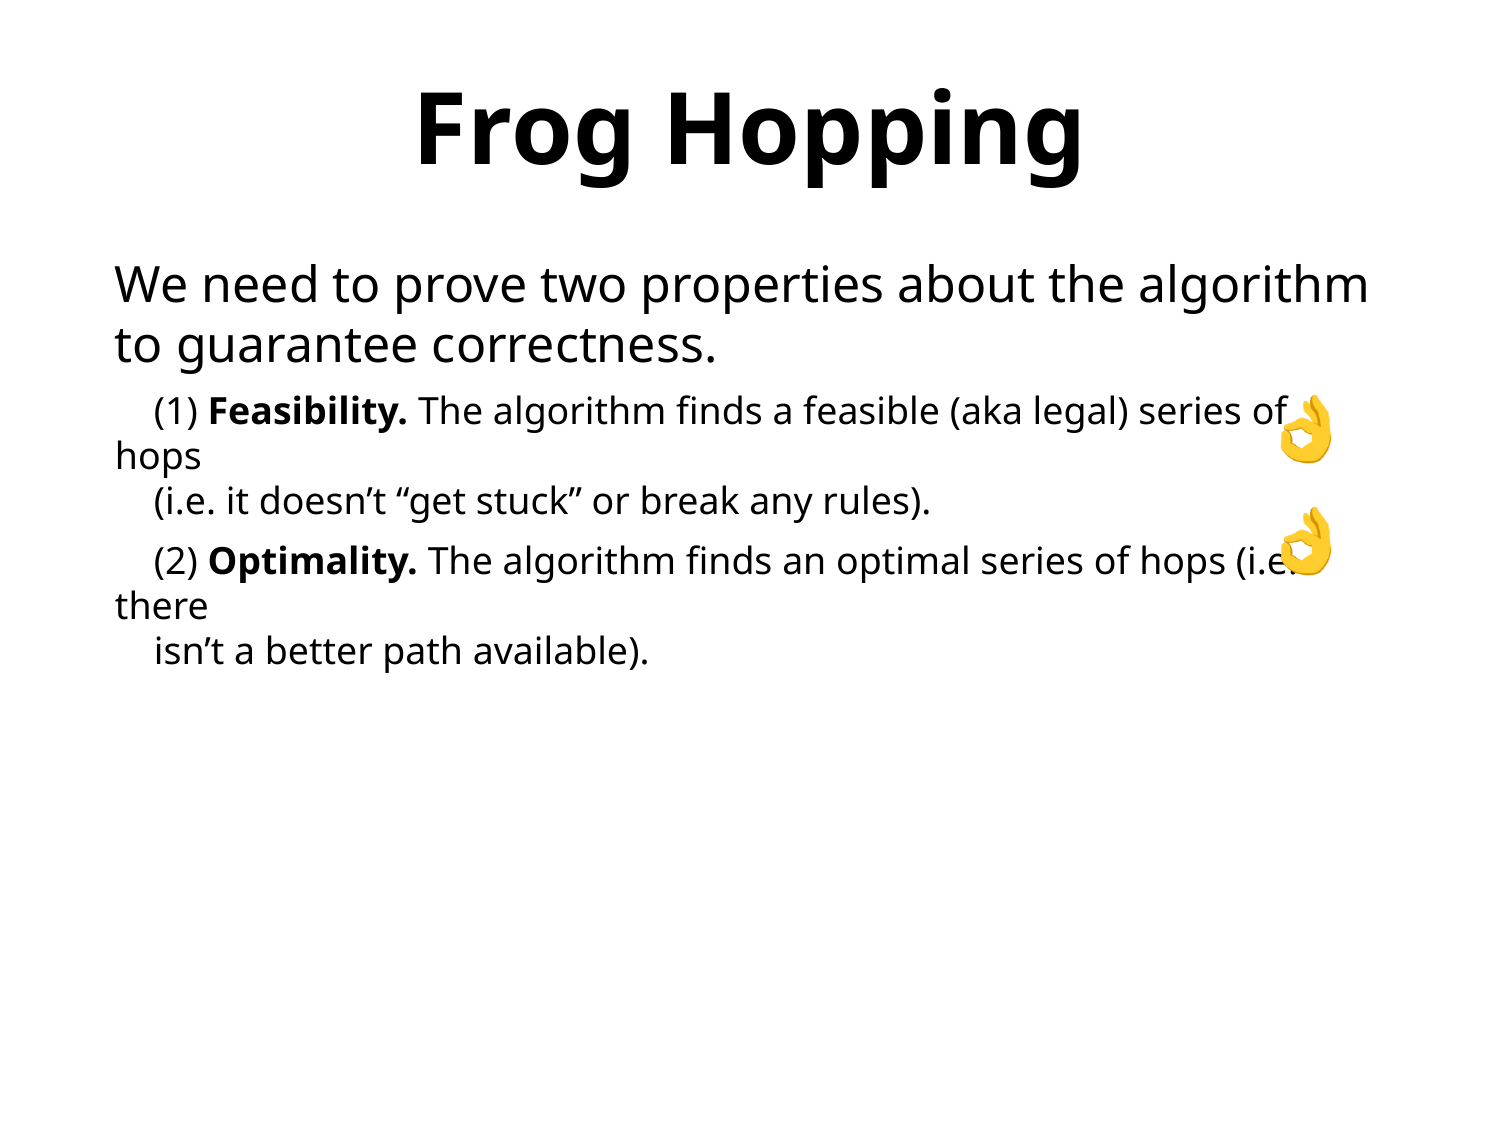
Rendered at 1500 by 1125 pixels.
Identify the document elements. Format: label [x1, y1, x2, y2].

subtitle [0, 50, 1500, 1125]
picture [1269, 504, 1342, 578]
picture [1269, 392, 1342, 465]
